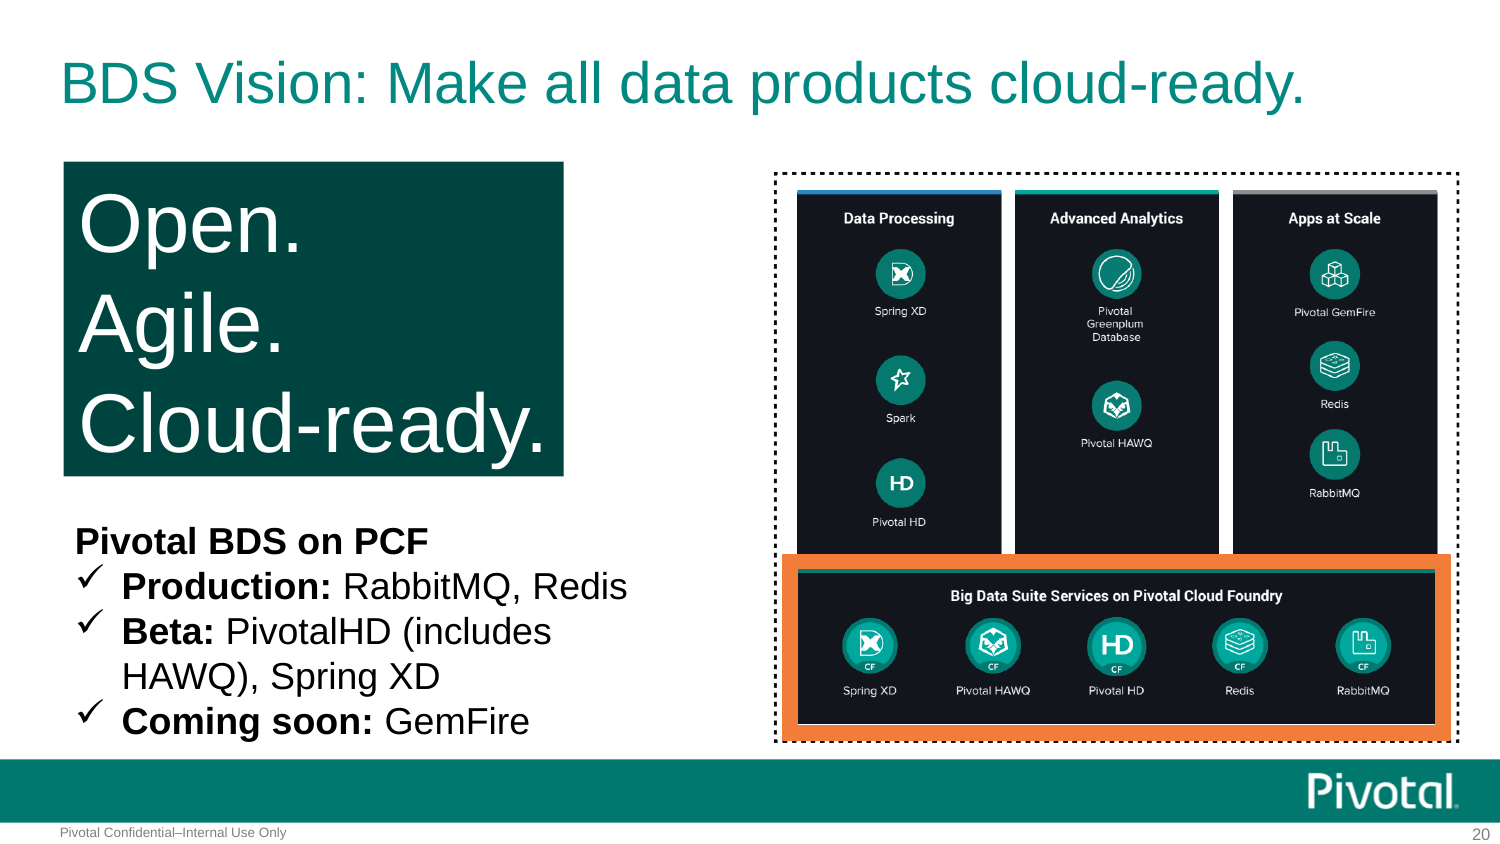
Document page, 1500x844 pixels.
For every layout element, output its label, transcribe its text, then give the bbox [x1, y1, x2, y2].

picture [766, 161, 1467, 816]
title BDS Vision: Make all data products cloud-ready. [60, 53, 1484, 129]
text_box Open. Agile. Cloud-ready. [63, 161, 564, 477]
text_box Pivotal BDS on PCF Production: RabbitMQ, Redis Beta: PivotalHD (includes HAWQ), Spring XD Coming soon: GemFire [60, 509, 714, 750]
